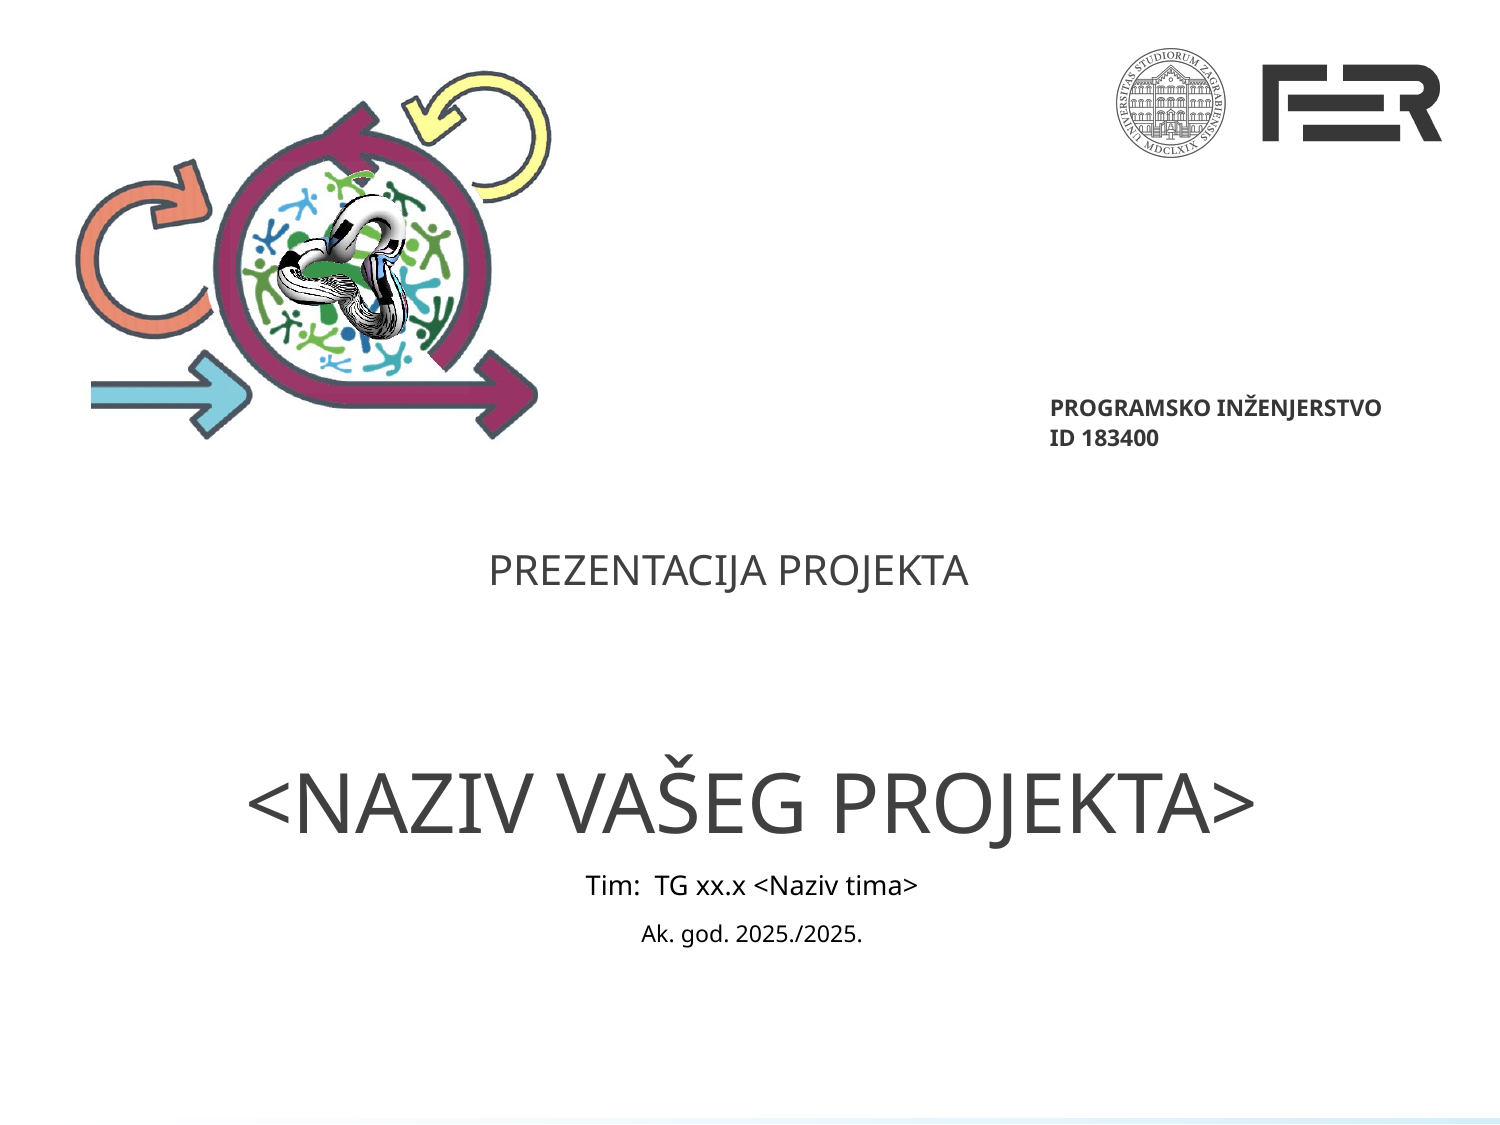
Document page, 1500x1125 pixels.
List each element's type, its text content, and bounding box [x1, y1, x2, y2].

title <NAZIV VAŠEG projekta> [75, 615, 1429, 858]
picture [1110, 43, 1230, 162]
picture [30, 0, 557, 455]
subtitle Tim: TG xx.x <Naziv tima> Ak. god. 2025./2025. [114, 857, 1390, 955]
